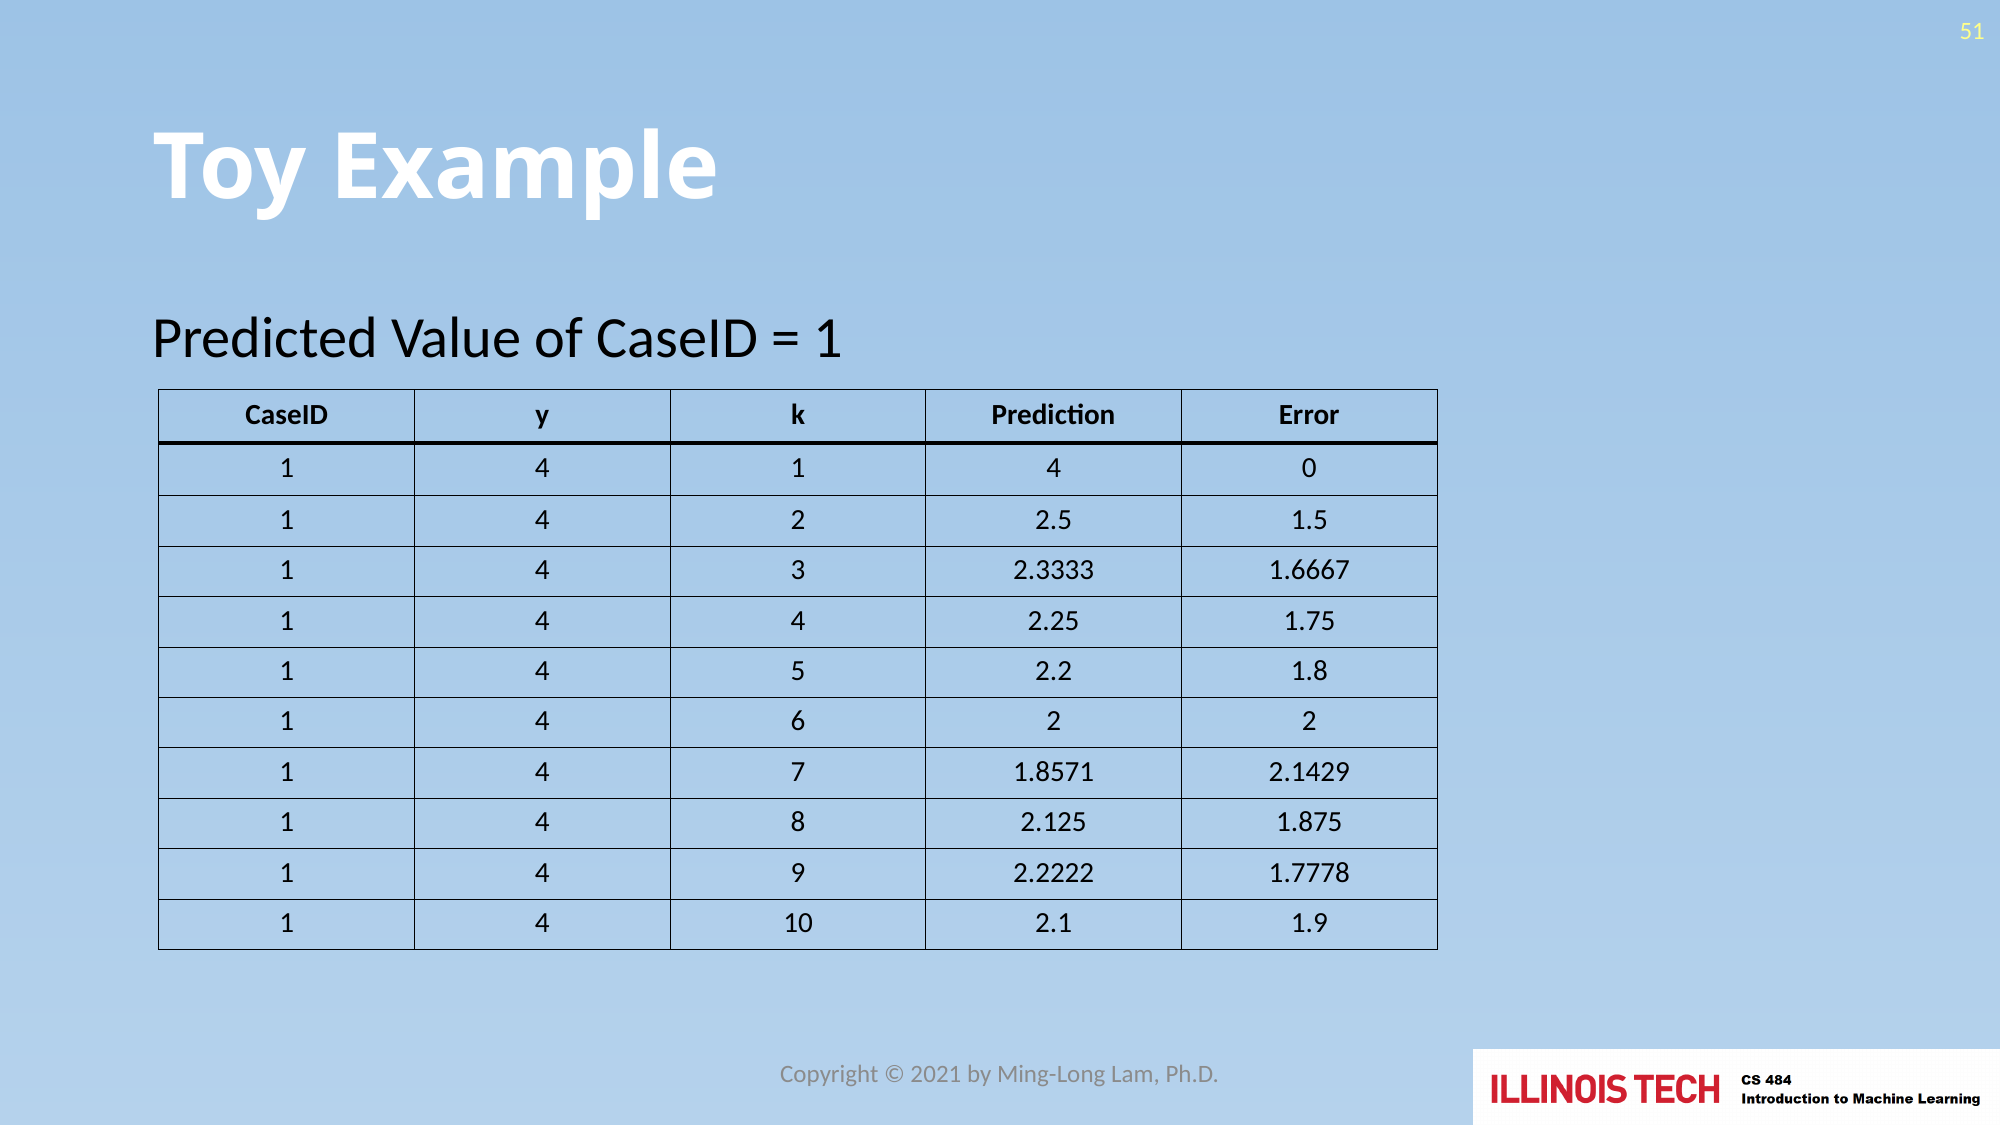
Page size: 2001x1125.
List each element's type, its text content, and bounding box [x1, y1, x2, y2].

table_cell 1 [159, 849, 414, 899]
table_cell 1 [159, 799, 414, 848]
table_cell 4 [415, 547, 670, 596]
table_cell 8 [671, 799, 925, 848]
table_cell 4 [671, 597, 925, 647]
table_cell 2.5 [926, 496, 1181, 546]
slide_number 51 [1550, 0, 2000, 60]
table_header CaseID [159, 390, 414, 441]
table_cell 1 [159, 648, 414, 697]
table_cell 2.25 [926, 597, 1181, 647]
table_cell 0 [1182, 445, 1437, 495]
table_cell 10 [671, 900, 925, 949]
table_cell 2.1429 [1182, 748, 1437, 798]
table_cell 1 [159, 748, 414, 798]
table_cell 1 [159, 496, 414, 546]
table_cell 9 [671, 849, 925, 899]
table_cell 1 [159, 445, 414, 495]
table_cell 1 [159, 900, 414, 949]
table_cell 1.8 [1182, 648, 1437, 697]
table_cell 1.875 [1182, 799, 1437, 848]
table_cell 7 [671, 748, 925, 798]
table_header Prediction [926, 390, 1181, 441]
table_cell 1.5 [1182, 496, 1437, 546]
table_cell 4 [415, 597, 670, 647]
table_cell 4 [415, 648, 670, 697]
table_cell 2 [671, 496, 925, 546]
title Toy Example [137, 59, 1863, 278]
table_cell 1.8571 [926, 748, 1181, 798]
table_cell 4 [415, 900, 670, 949]
table_cell 4 [415, 496, 670, 546]
table_cell 1 [159, 597, 414, 647]
table_header Error [1182, 390, 1437, 441]
table_cell 2.125 [926, 799, 1181, 848]
table_cell 2 [1182, 698, 1437, 747]
table_cell 3 [671, 547, 925, 596]
table_cell 1 [159, 547, 414, 596]
table_cell 2 [926, 698, 1181, 747]
table_cell 1.75 [1182, 597, 1437, 647]
table_cell 4 [415, 698, 670, 747]
table_cell 6 [671, 698, 925, 747]
table_header k [671, 390, 925, 441]
table_cell 4 [926, 445, 1181, 495]
table_cell 4 [415, 849, 670, 899]
table_cell 2.2 [926, 648, 1181, 697]
table_cell 2.2222 [926, 849, 1181, 899]
table_cell 1.7778 [1182, 849, 1437, 899]
table_cell 1 [159, 698, 414, 747]
table_header y [415, 390, 670, 441]
table_cell 4 [415, 748, 670, 798]
footer Copyright © 2021 by Ming-Long Lam, Ph.D. [662, 1042, 1338, 1103]
list Predicted Value of CaseID = 1 [137, 299, 1863, 780]
table_cell 1.6667 [1182, 547, 1437, 596]
table_cell 1.9 [1182, 900, 1437, 949]
table_cell 4 [415, 799, 670, 848]
table_cell 1 [671, 445, 925, 495]
picture [1473, 1049, 2000, 1125]
table_cell 4 [415, 445, 670, 495]
table_cell 5 [671, 648, 925, 697]
table_cell 2.1 [926, 900, 1181, 949]
table_cell 2.3333 [926, 547, 1181, 596]
